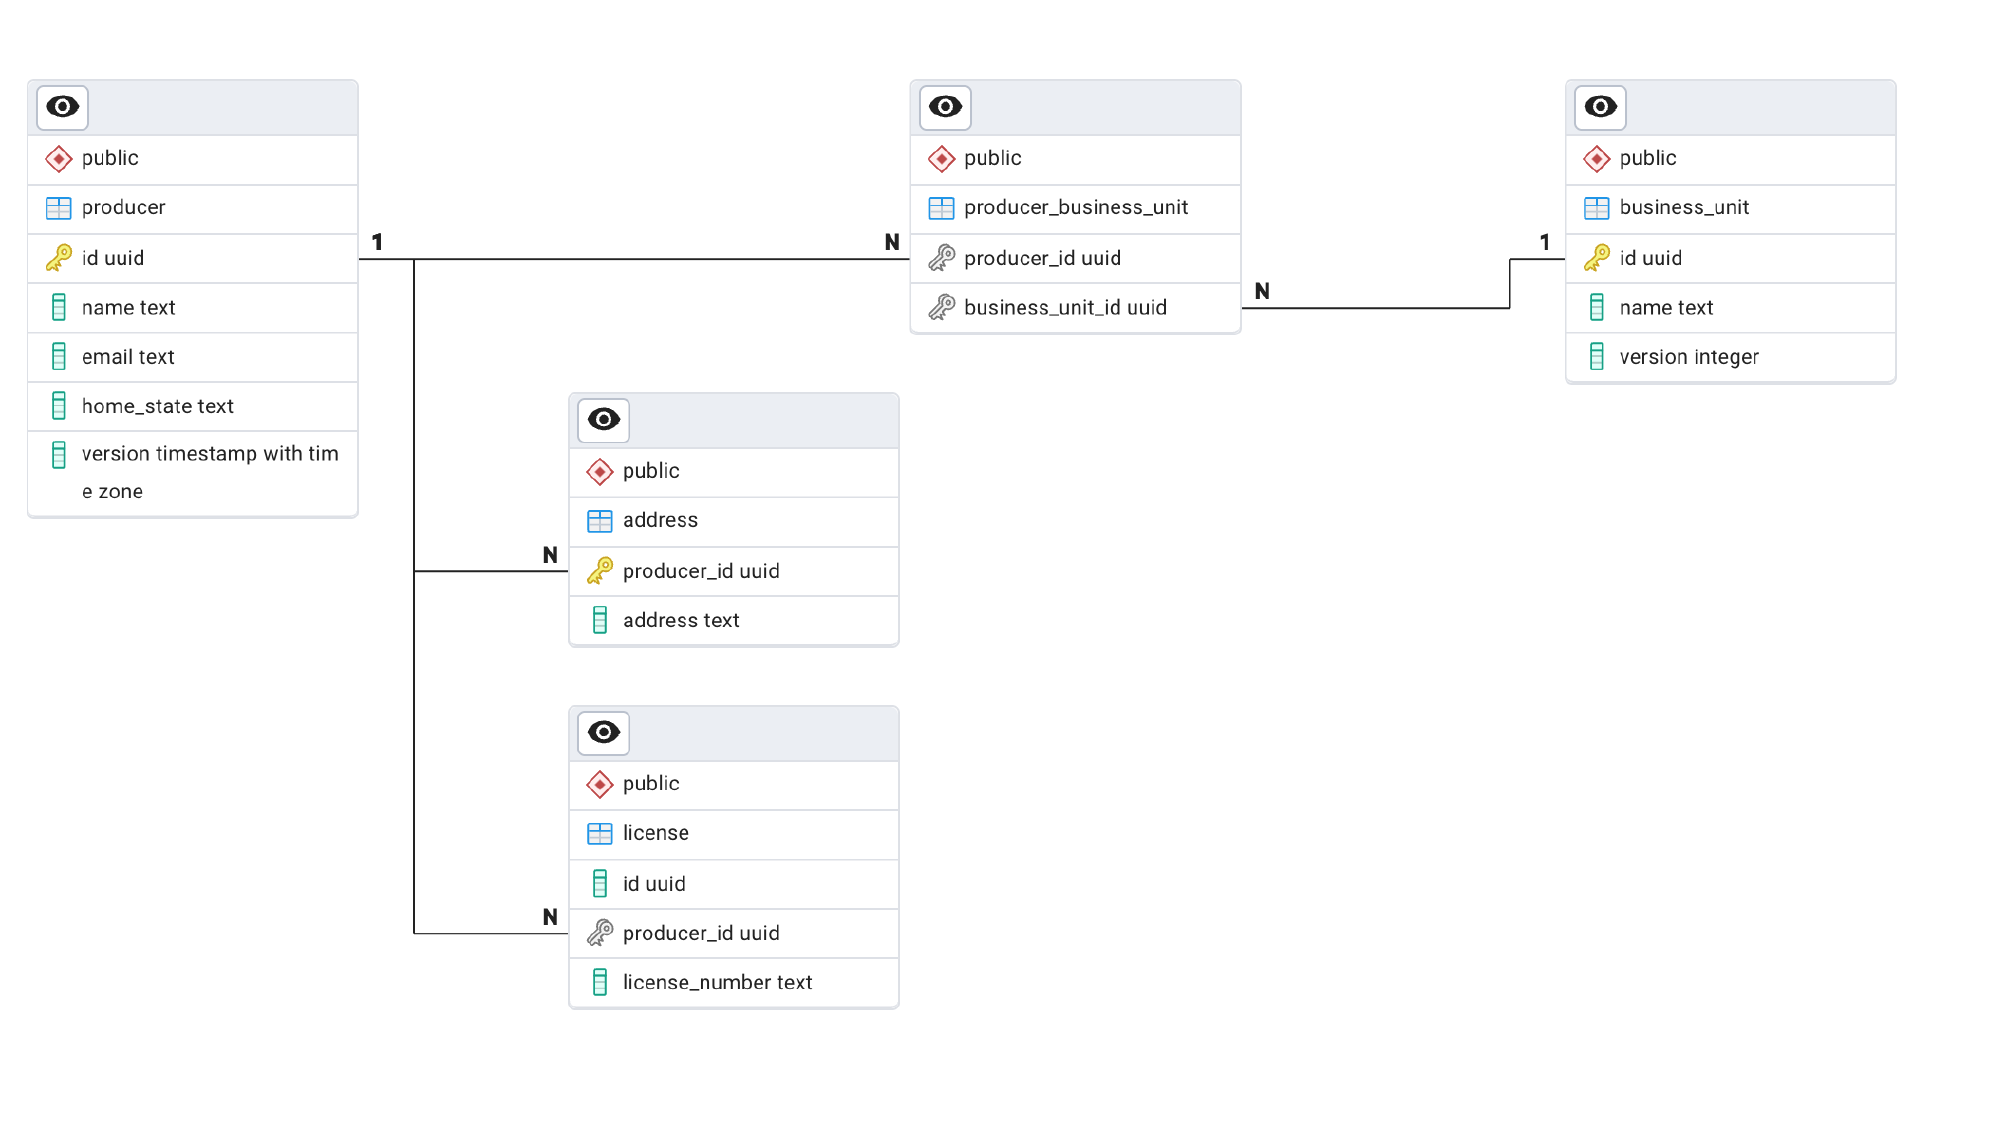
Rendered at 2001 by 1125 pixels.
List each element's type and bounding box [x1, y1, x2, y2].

picture [9, 59, 1923, 1044]
